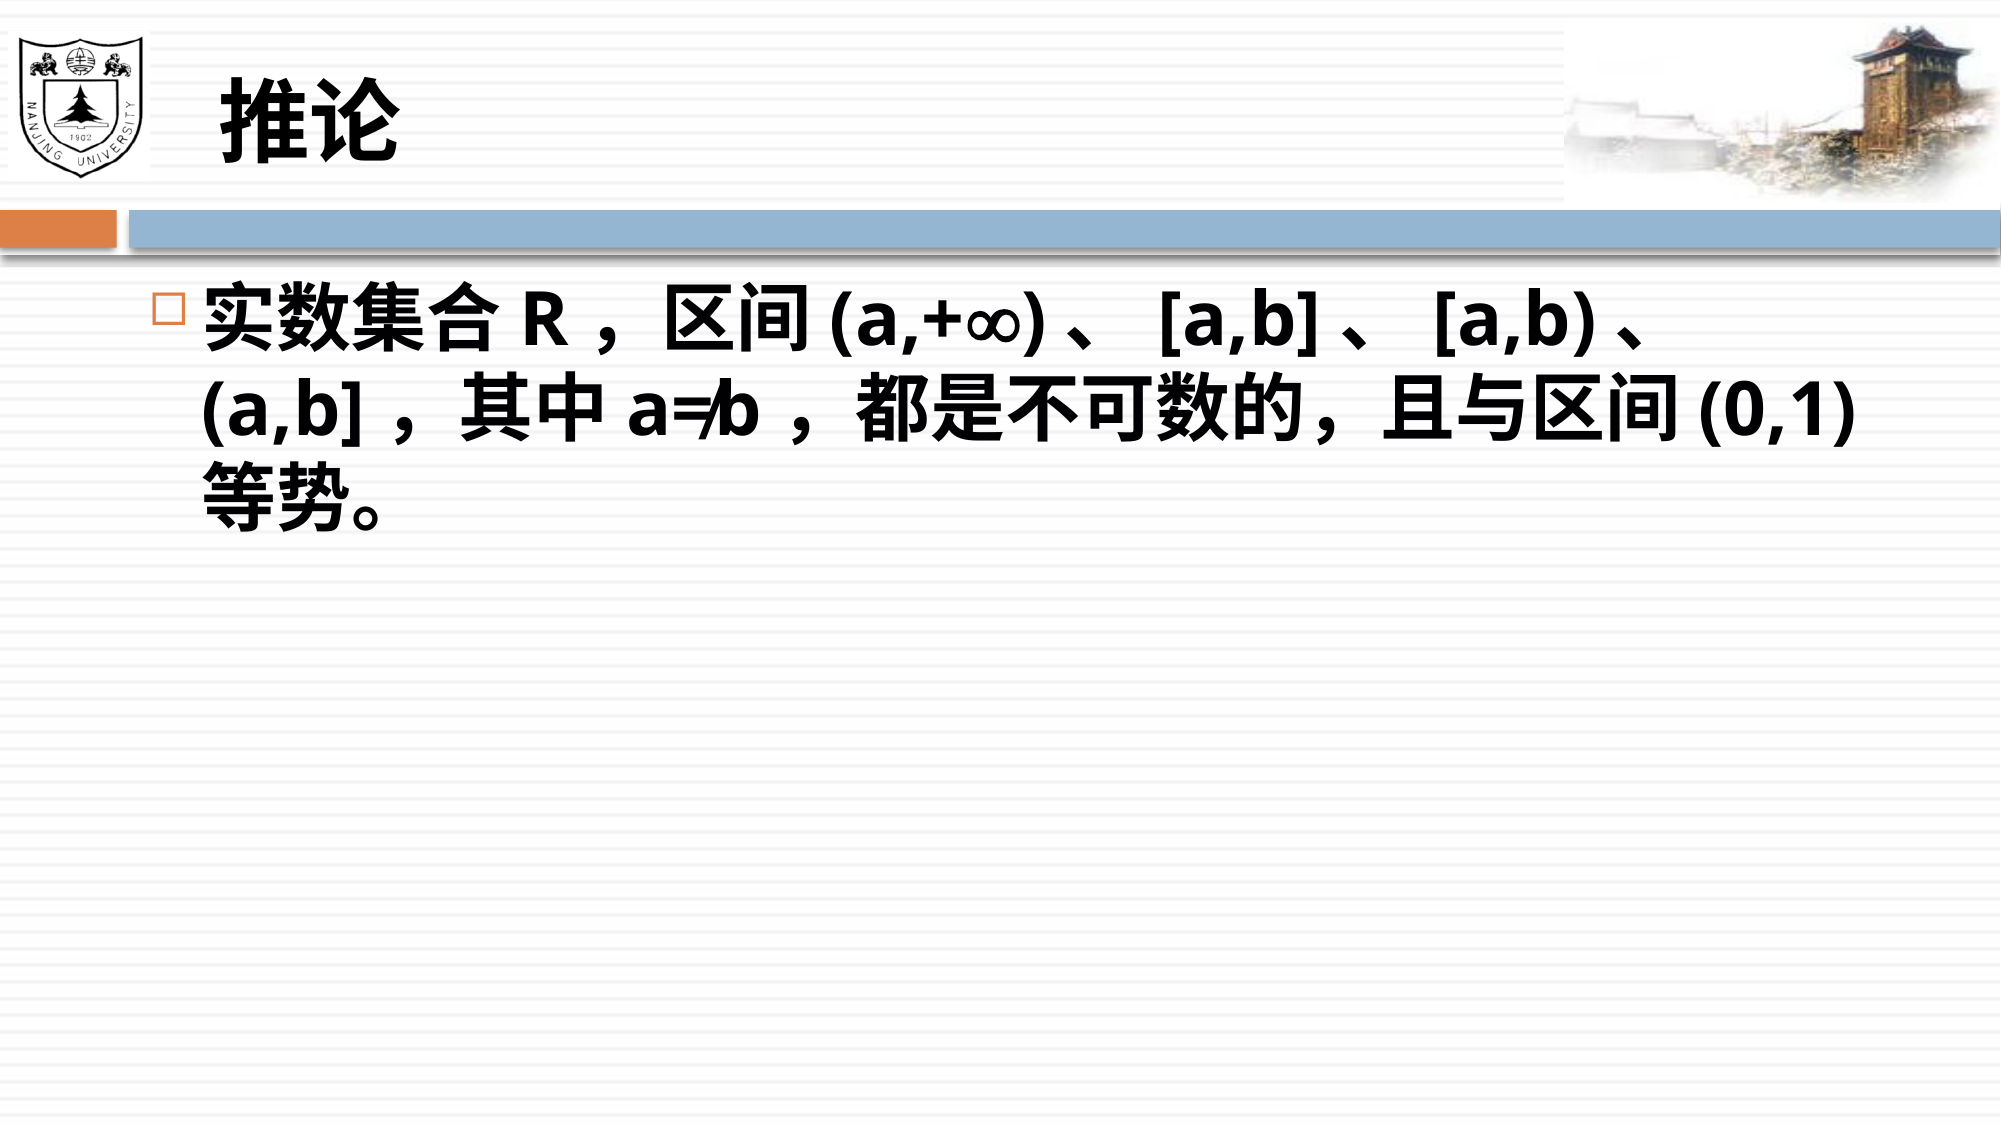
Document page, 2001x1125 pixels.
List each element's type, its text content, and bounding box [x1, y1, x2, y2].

picture [8, 31, 150, 181]
list 实数集合R，区间(a,+)、[a,b]、[a,b)、(a,b]，其中a≠b，都是不可数的，且与区间(0,1)等势。 [133, 262, 1918, 1000]
picture [1564, 23, 2000, 203]
title 推论 [203, 37, 1804, 200]
